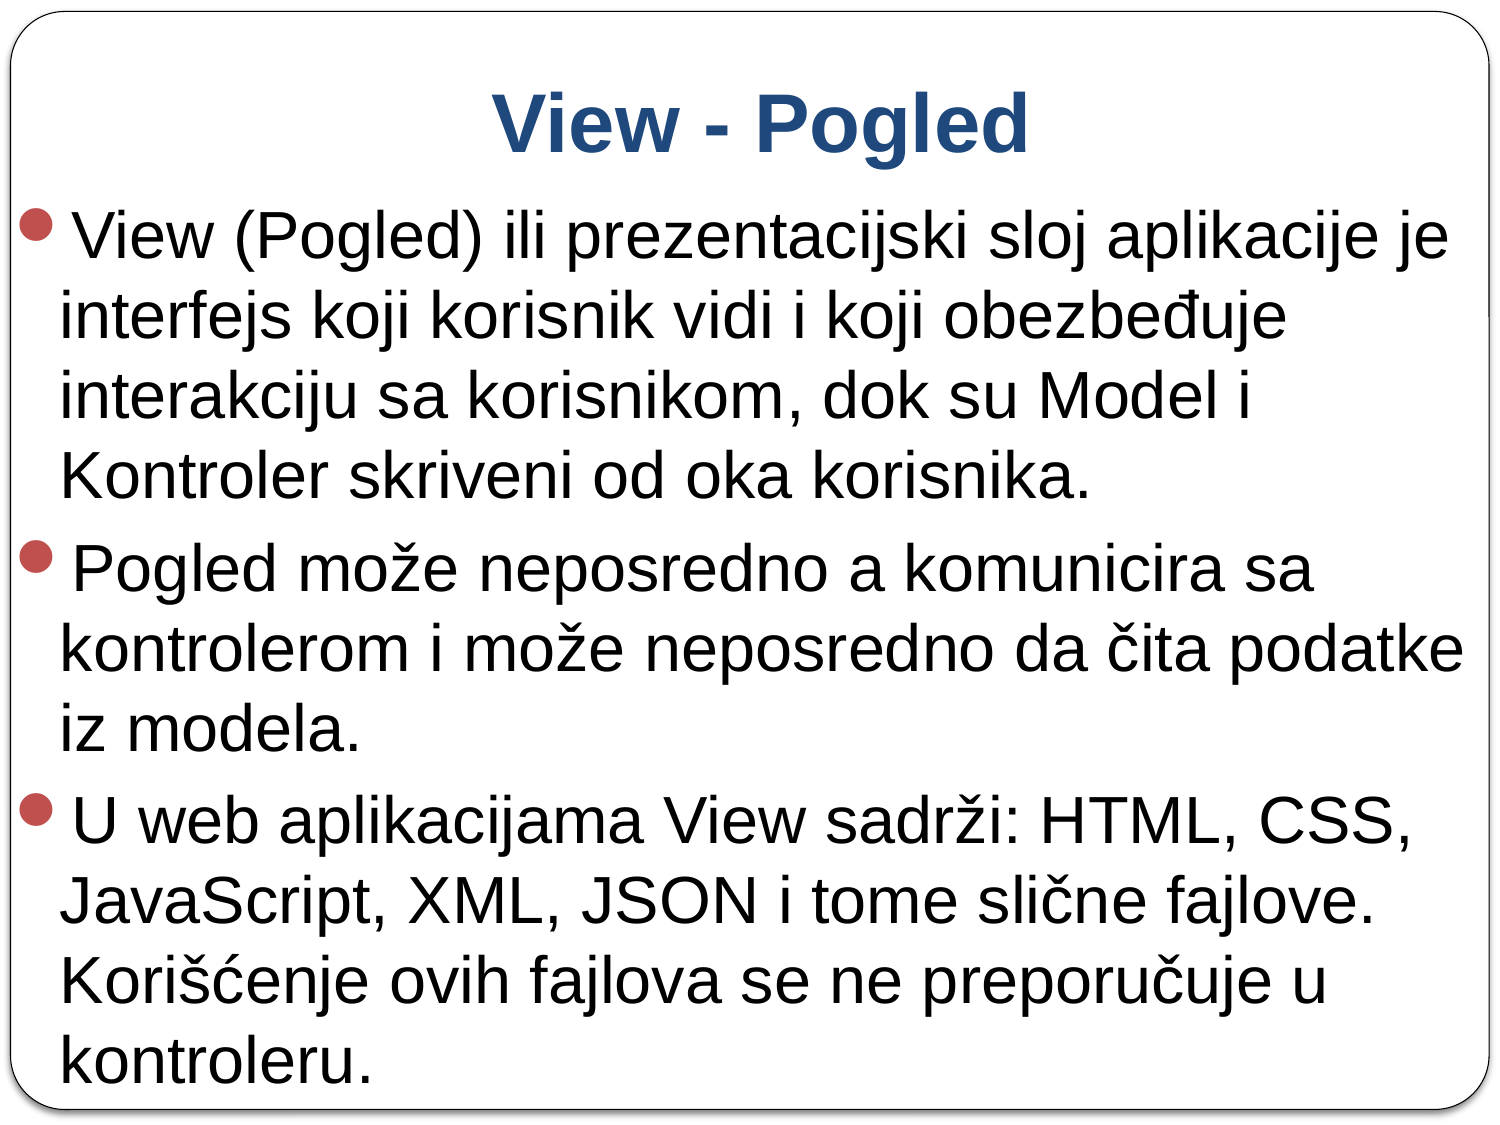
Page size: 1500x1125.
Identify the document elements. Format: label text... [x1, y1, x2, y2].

list View (Pogled) ili prezentacijski sloj aplikacije je interfejs koji korisnik vidi i koji obezbeđuje interakciju sa korisnikom, dok su Model i Kontroler skriveni od oka korisnika. Pogled može neposredno a komunicira sa kontrolerom i može neposredno da čita podatke iz modela. U web aplikacijama View sadrži: HTML, CSS, JavaScript, XML, JSON i tome slične fajlove. Korišćenje ovih fajlova se ne preporučuje u kontroleru. [0, 184, 1500, 1125]
title View - Pogled [41, 54, 1483, 184]
